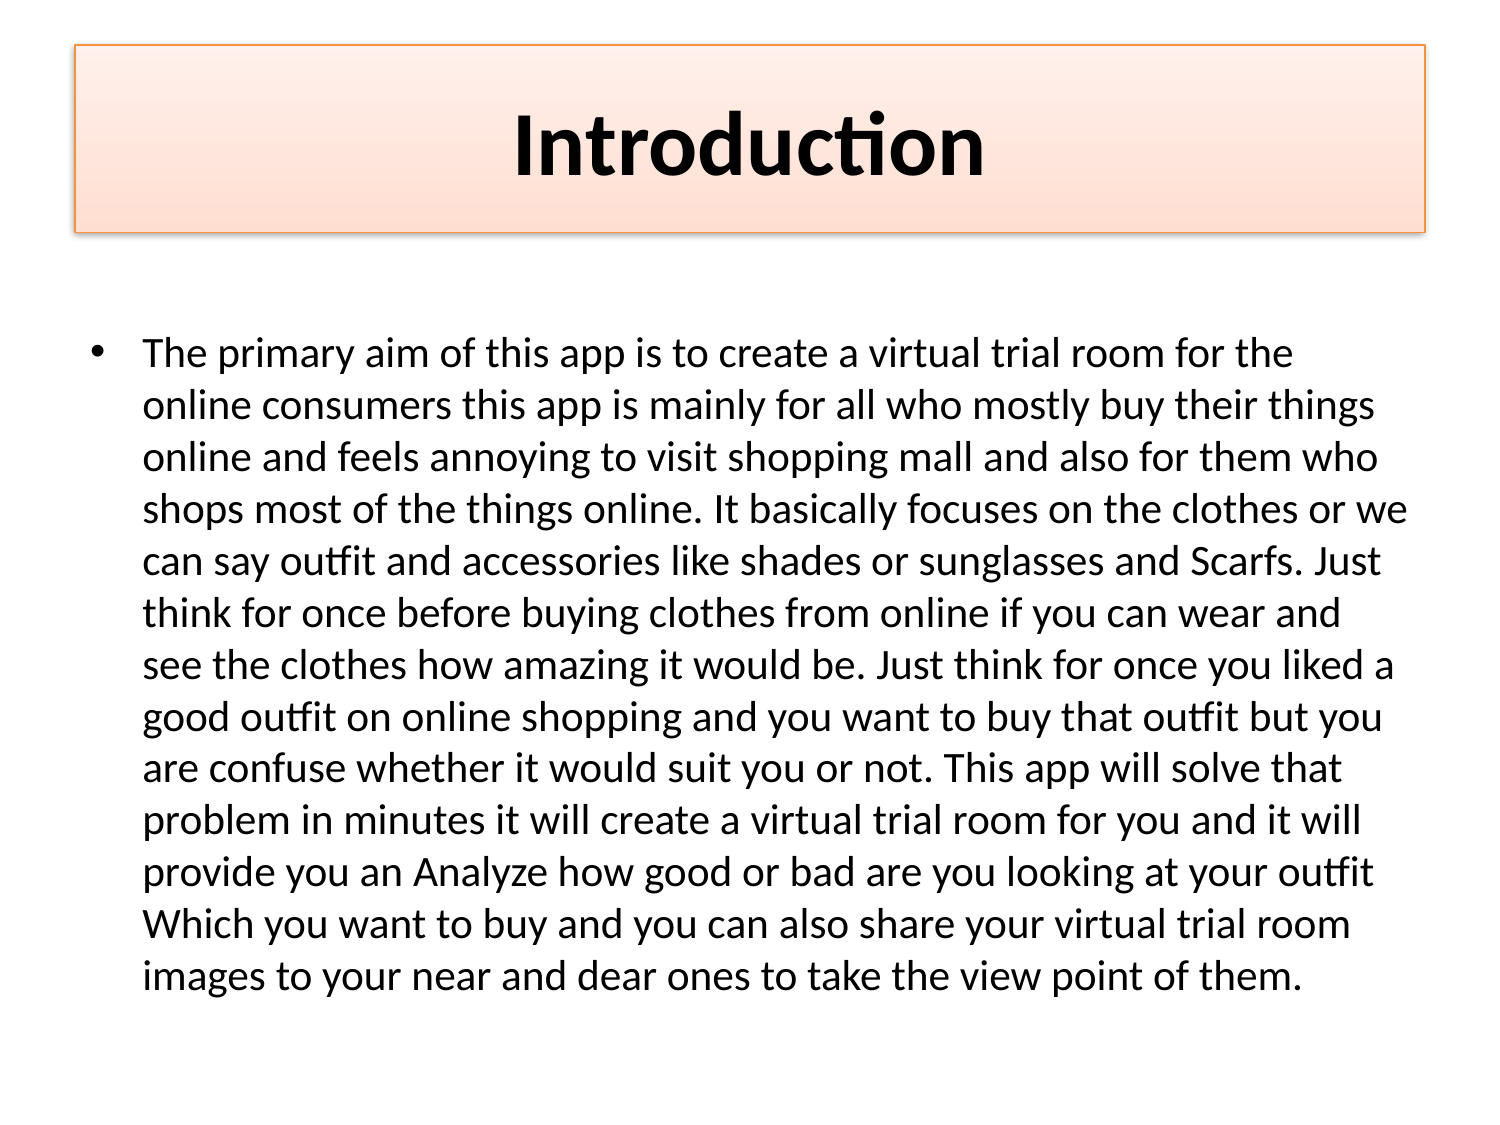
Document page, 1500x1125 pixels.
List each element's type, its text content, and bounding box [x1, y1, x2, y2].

list The primary aim of this app is to create a virtual trial room for the online consumers this app is mainly for all who mostly buy their things online and feels annoying to visit shopping mall and also for them who shops most of the things online. It basically focuses on the clothes or we can say outfit and accessories like shades or sunglasses and Scarfs. Just think for once before buying clothes from online if you can wear and see the clothes how amazing it would be. Just think for once you liked a good outfit on online shopping and you want to buy that outfit but you are confuse whether it would suit you or not. This app will solve that problem in minutes it will create a virtual trial room for you and it will provide you an Analyze how good or bad are you looking at your outfit Which you want to buy and you can also share your virtual trial room images to your near and dear ones to take the view point of them. [75, 316, 1425, 1055]
title Introduction [74, 44, 1426, 233]
